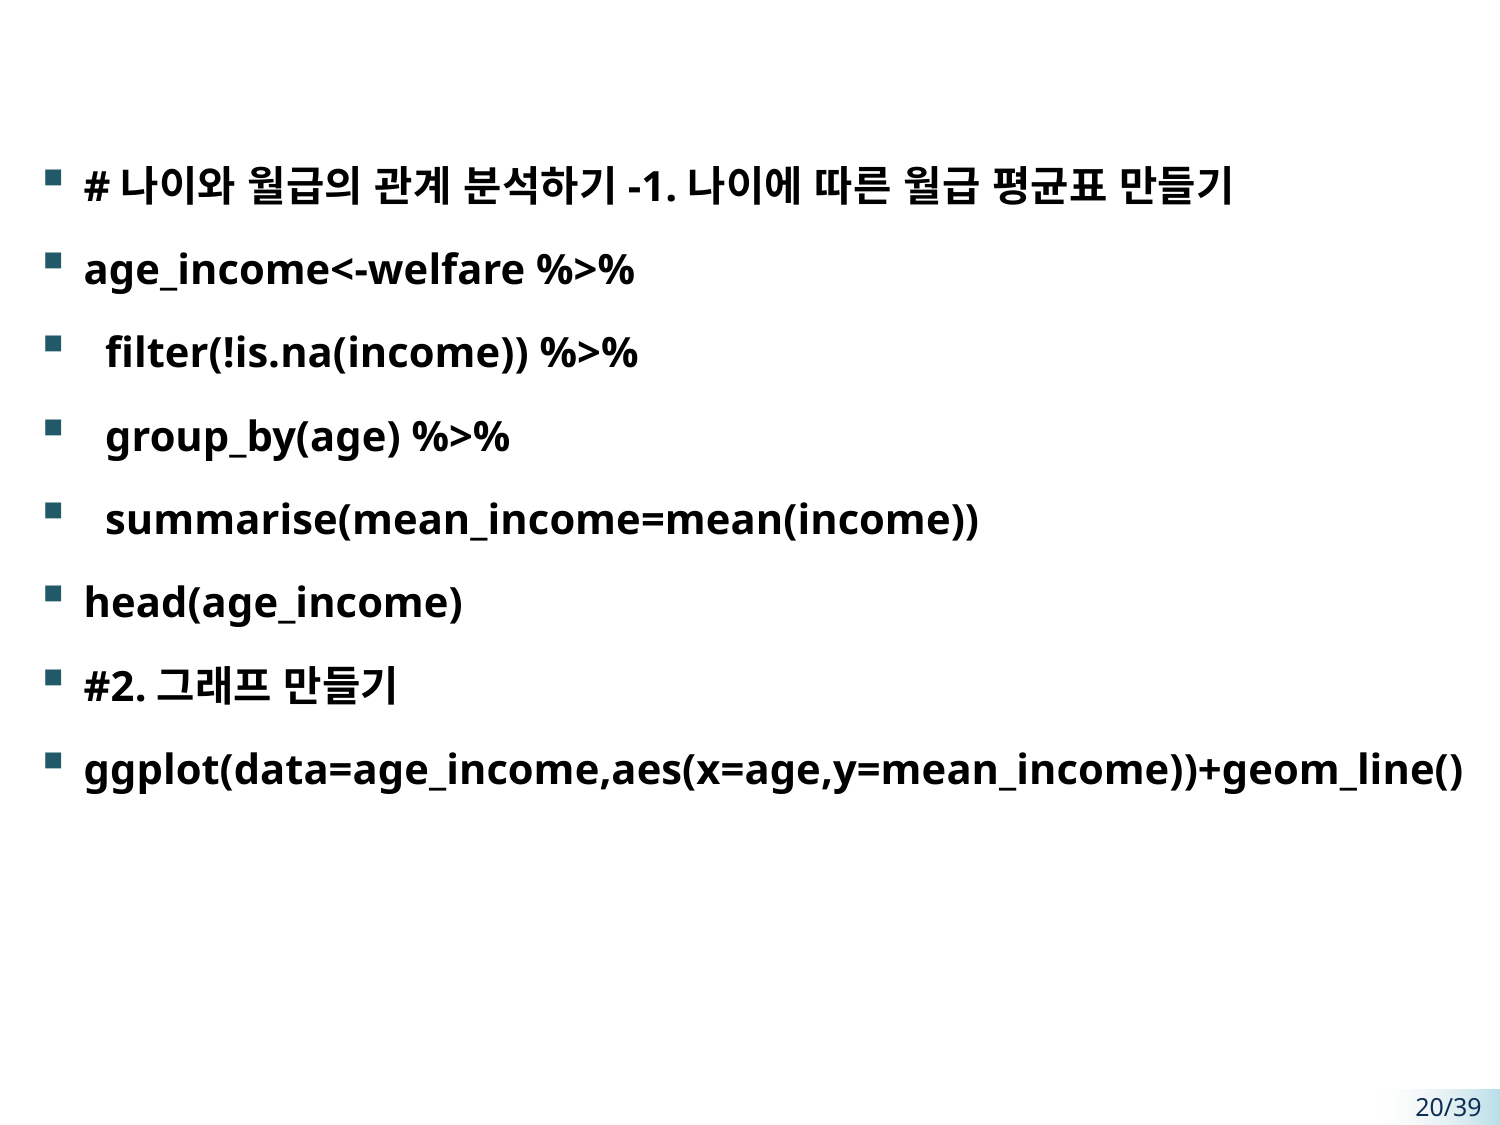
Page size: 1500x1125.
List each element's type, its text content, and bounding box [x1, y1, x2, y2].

list #나이와 월급의 관계 분석하기-1.나이에 따른 월급 평균표 만들기 age_income<-welfare %>% filter(!is.na(income)) %>% group_by(age) %>% summarise(mean_income=mean(income)) head(age_income) #2.그래프 만들기 ggplot(data=age_income,aes(x=age,y=mean_income))+geom_line() [10, 126, 1481, 1057]
